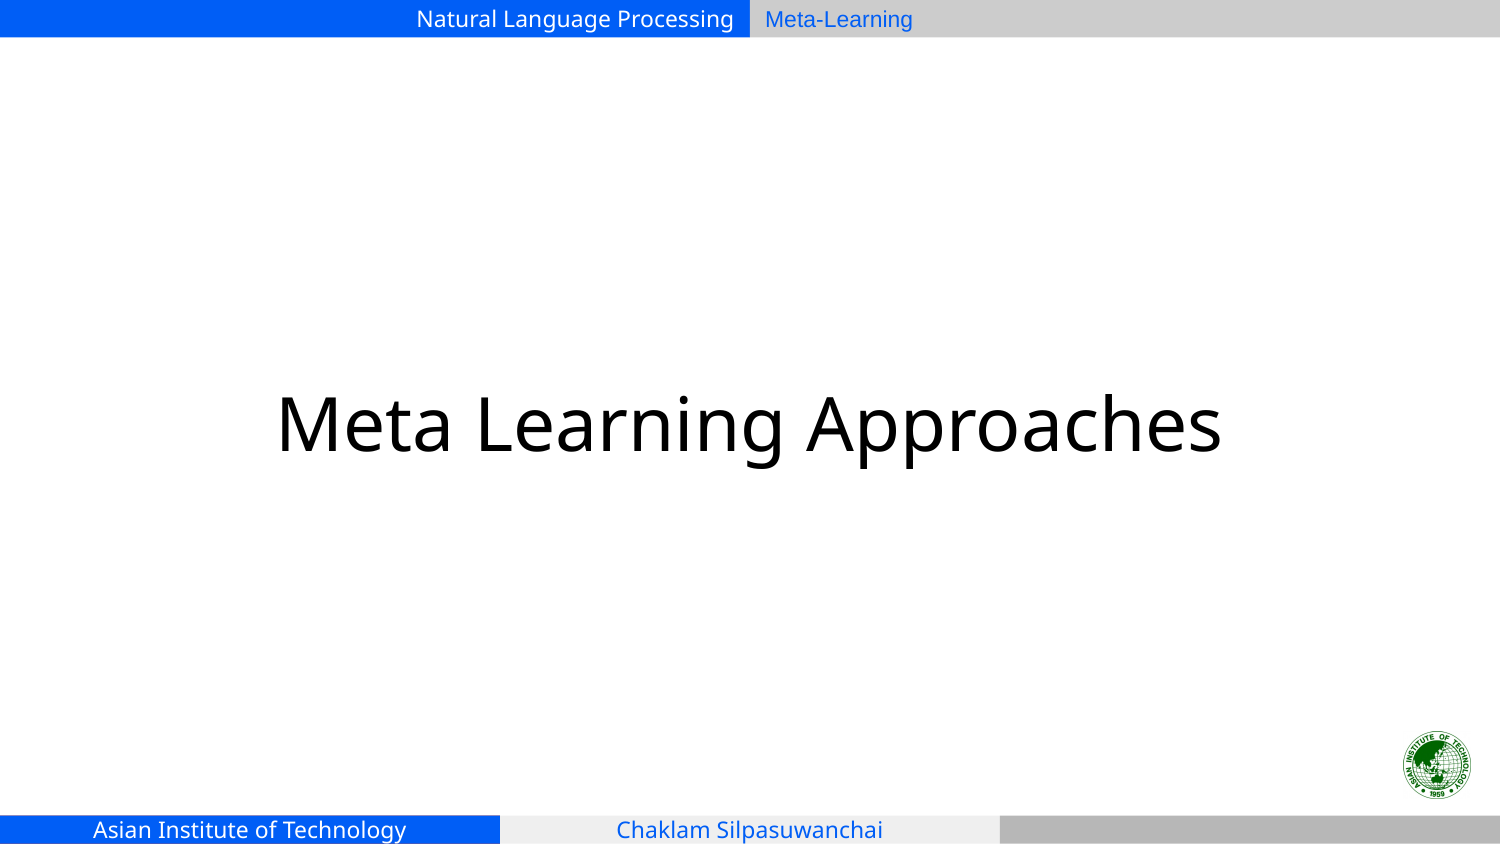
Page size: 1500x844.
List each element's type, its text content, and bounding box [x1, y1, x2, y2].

title Meta Learning Approaches [51, 352, 1449, 491]
picture [1403, 731, 1471, 799]
